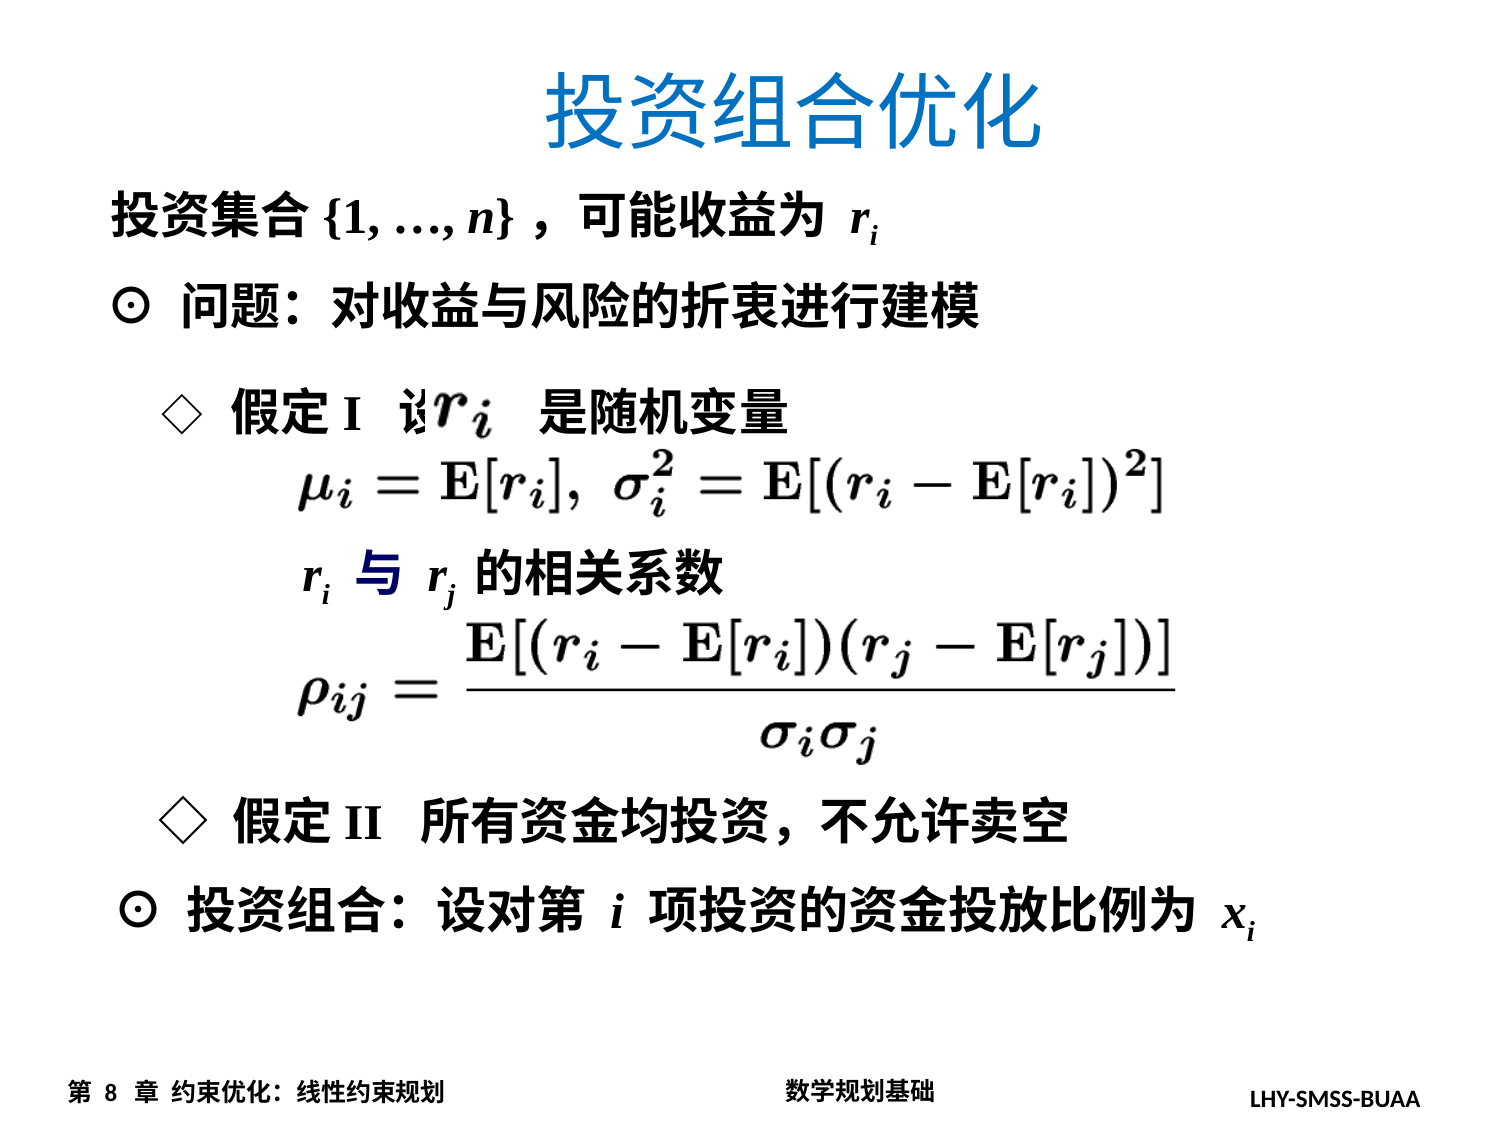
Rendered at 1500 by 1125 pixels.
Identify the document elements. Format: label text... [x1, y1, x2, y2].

text_box 投资组合优化 [364, 51, 1223, 167]
text_box ⊙ 投资组合：设对第 i 项投资的资金投放比例为 xi [98, 871, 1341, 955]
text_box 投资集合{1, …, n}，可能收益为 ri [96, 175, 923, 259]
picture [296, 443, 1169, 521]
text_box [146, 364, 809, 451]
text_box ri 与 rj 的相关系数 [275, 534, 800, 618]
text_box ⊙ 问题：对收益与风险的折衷进行建模 [91, 267, 1060, 343]
picture [295, 615, 1180, 770]
text_box ◇ 假定II 所有资金均投资，不允许卖空 [144, 781, 1105, 857]
